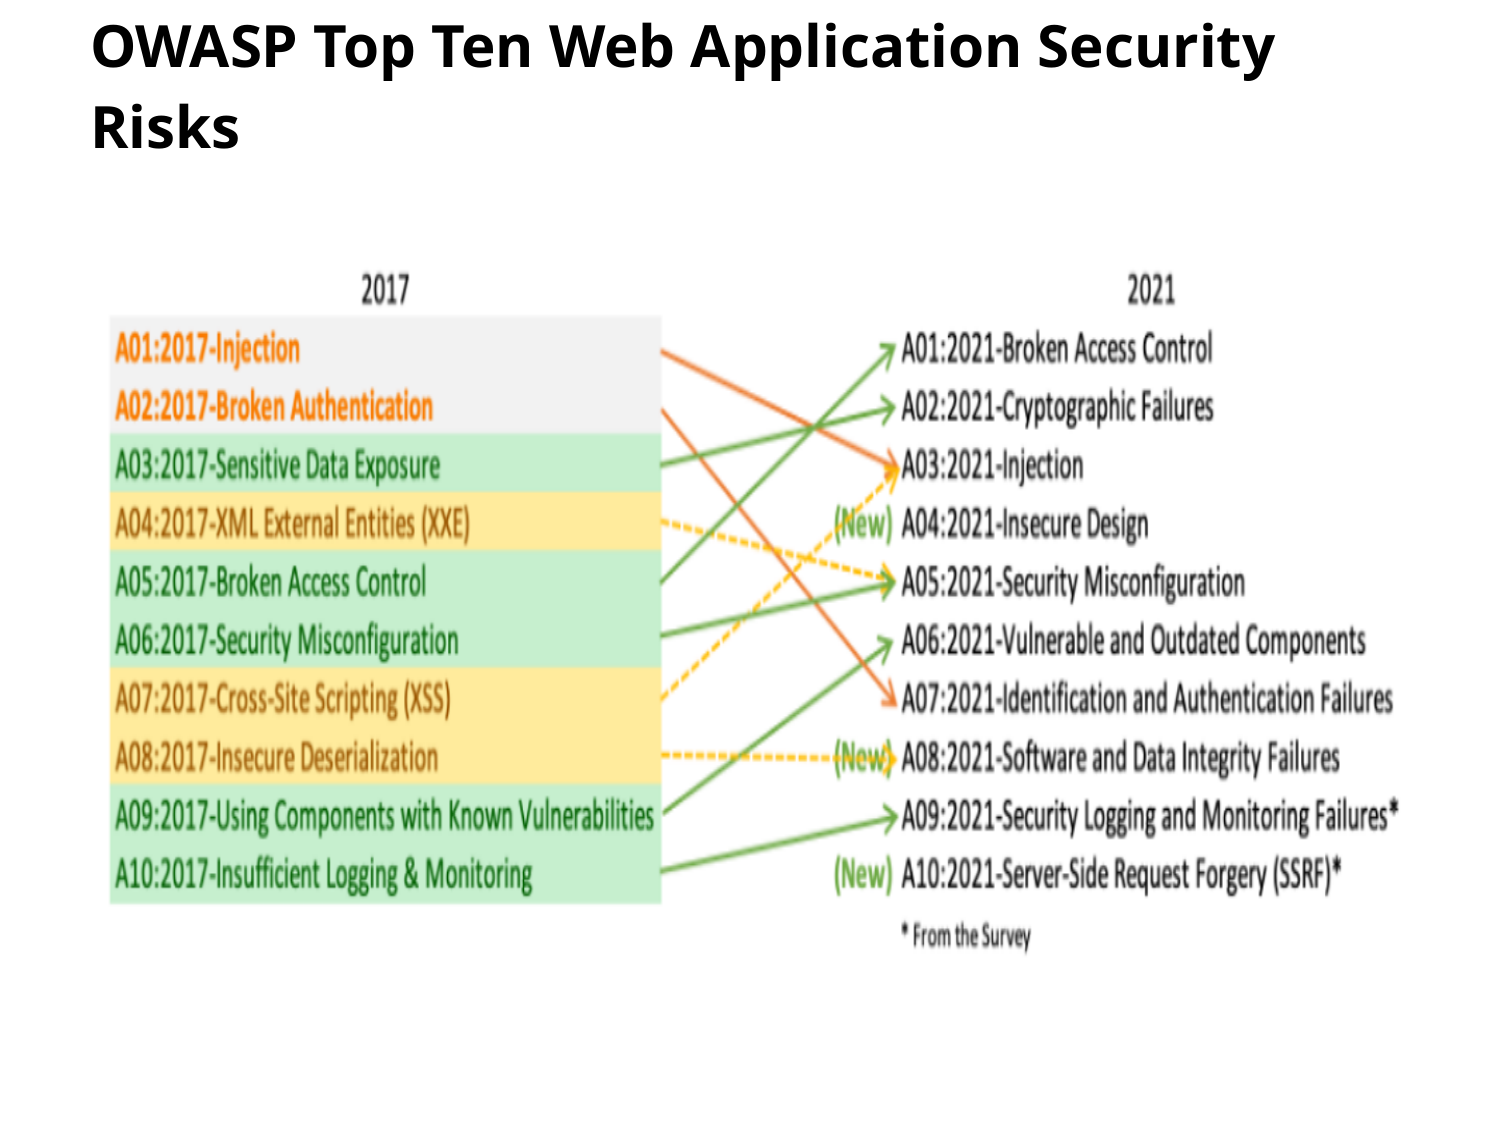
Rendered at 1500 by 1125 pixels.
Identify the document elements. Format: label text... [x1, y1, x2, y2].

picture [98, 232, 1426, 976]
title OWASP Top Ten Web Application Security Risks [75, 101, 1425, 233]
